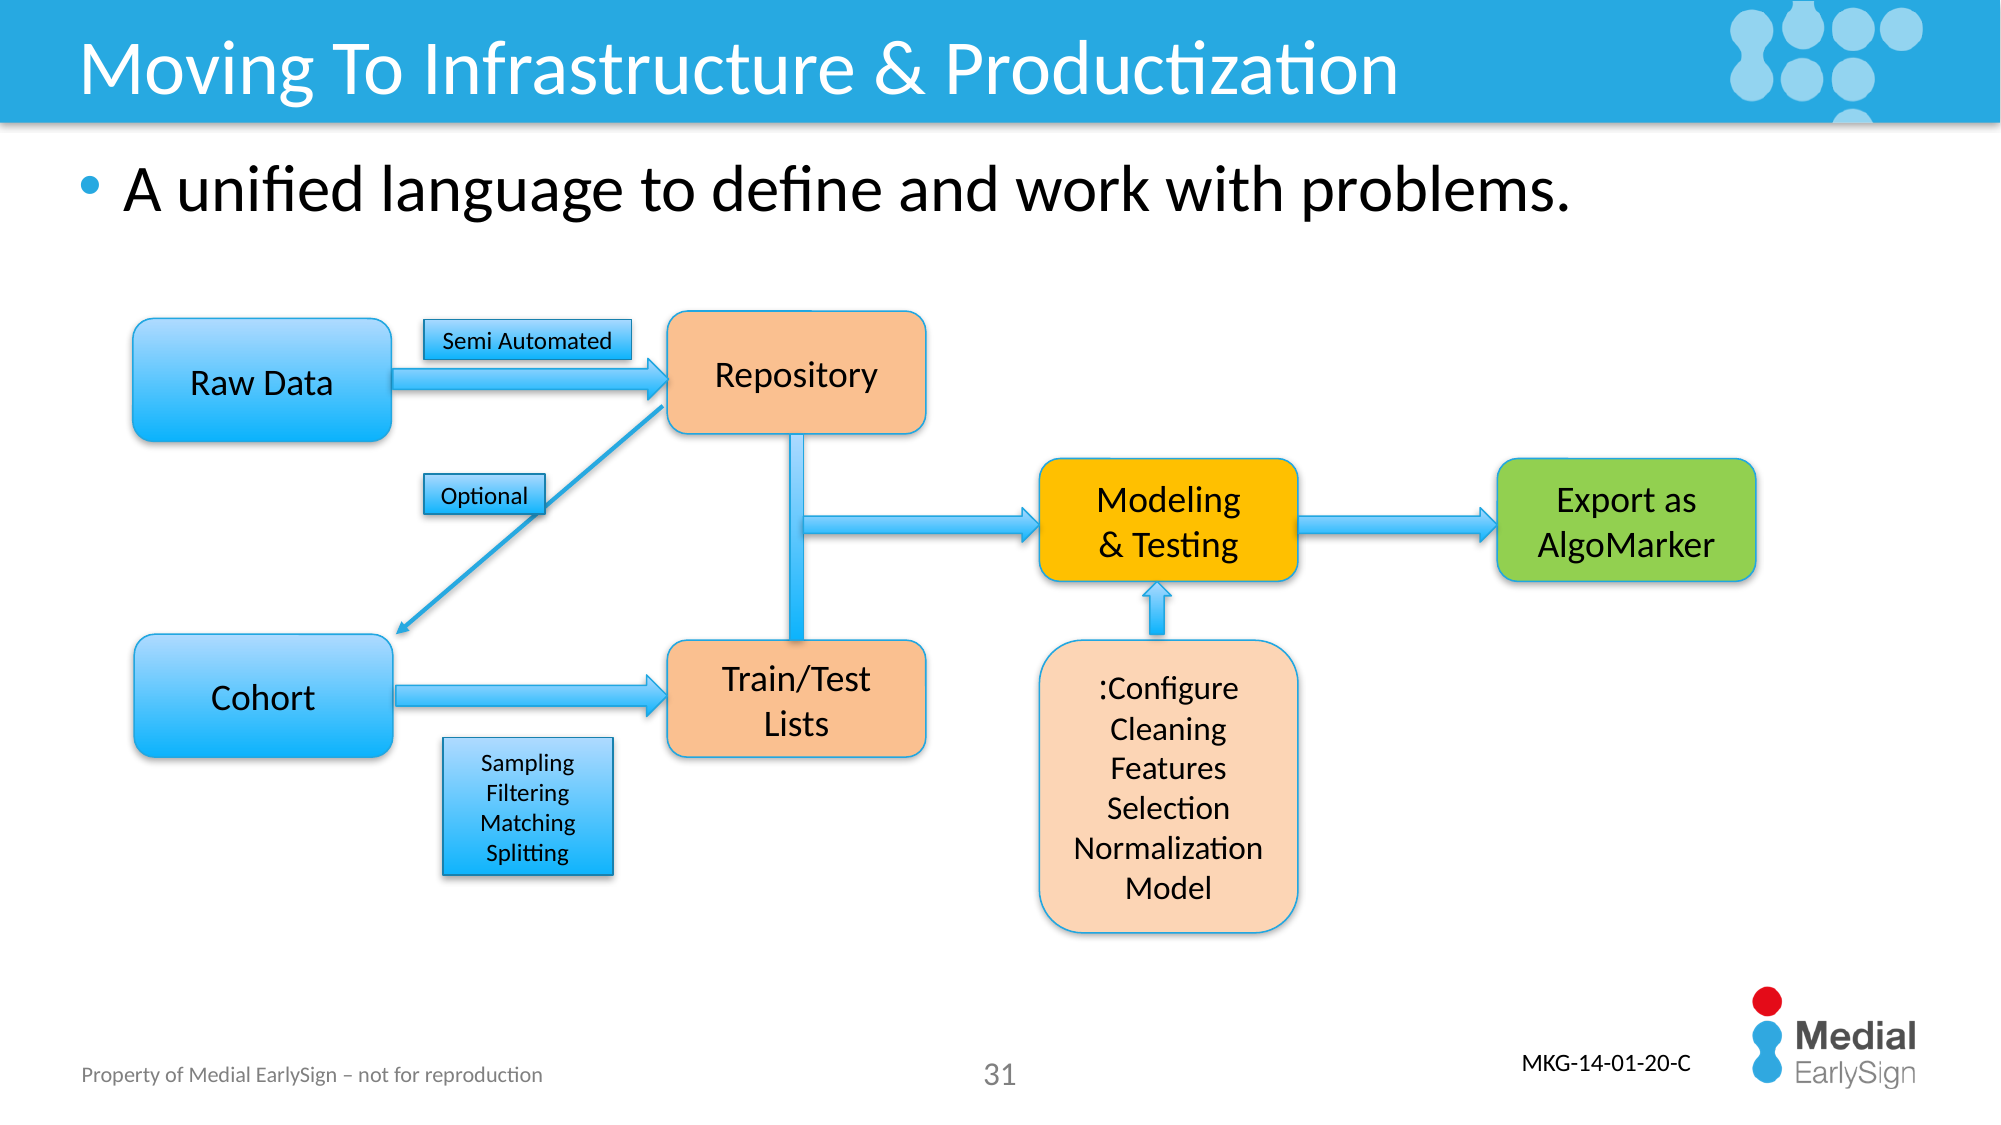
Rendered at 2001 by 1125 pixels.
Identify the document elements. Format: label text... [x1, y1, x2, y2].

title Moving To Infrastructure & Productization [63, 8, 1729, 119]
picture [1752, 986, 1915, 1089]
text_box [132, 310, 1757, 933]
list A unified language to define and work with problems. [63, 137, 1835, 256]
picture [1730, 1, 1923, 123]
